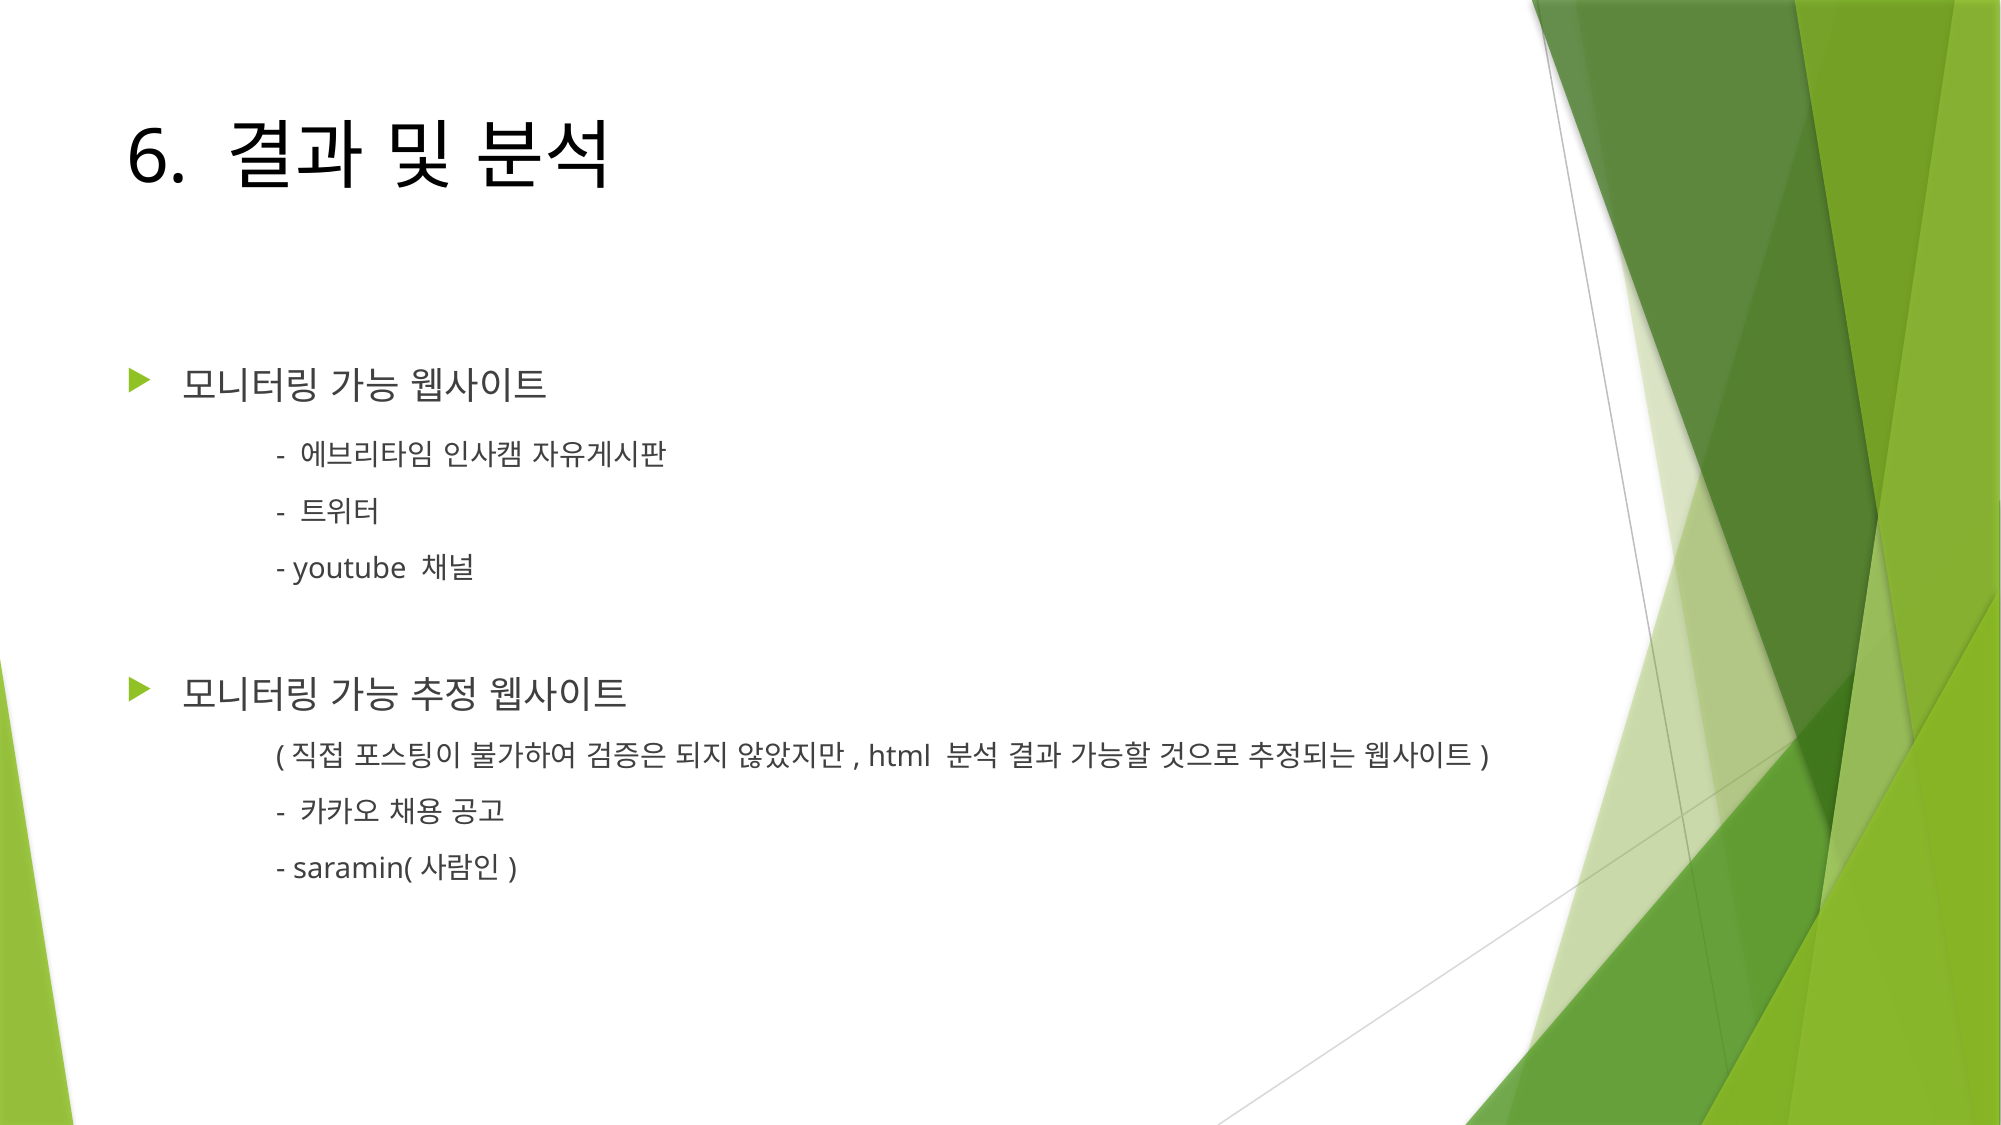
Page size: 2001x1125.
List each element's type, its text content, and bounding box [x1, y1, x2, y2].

title 6. 결과 및 분석 [111, 99, 1522, 317]
list 모니터링 가능 웹사이트 - 에브리타임 인사캠 자유게시판 - 트위터 - youtube 채널 모니터링 가능 추정 웹사이트 (직접 포스팅이 불가하여 검증은 되지 않았지만, html 분석 결과 가능할 것으로 추정되는 웹사이트) - 카카오 채용 공고 - saramin(사람인) [111, 354, 1522, 992]
